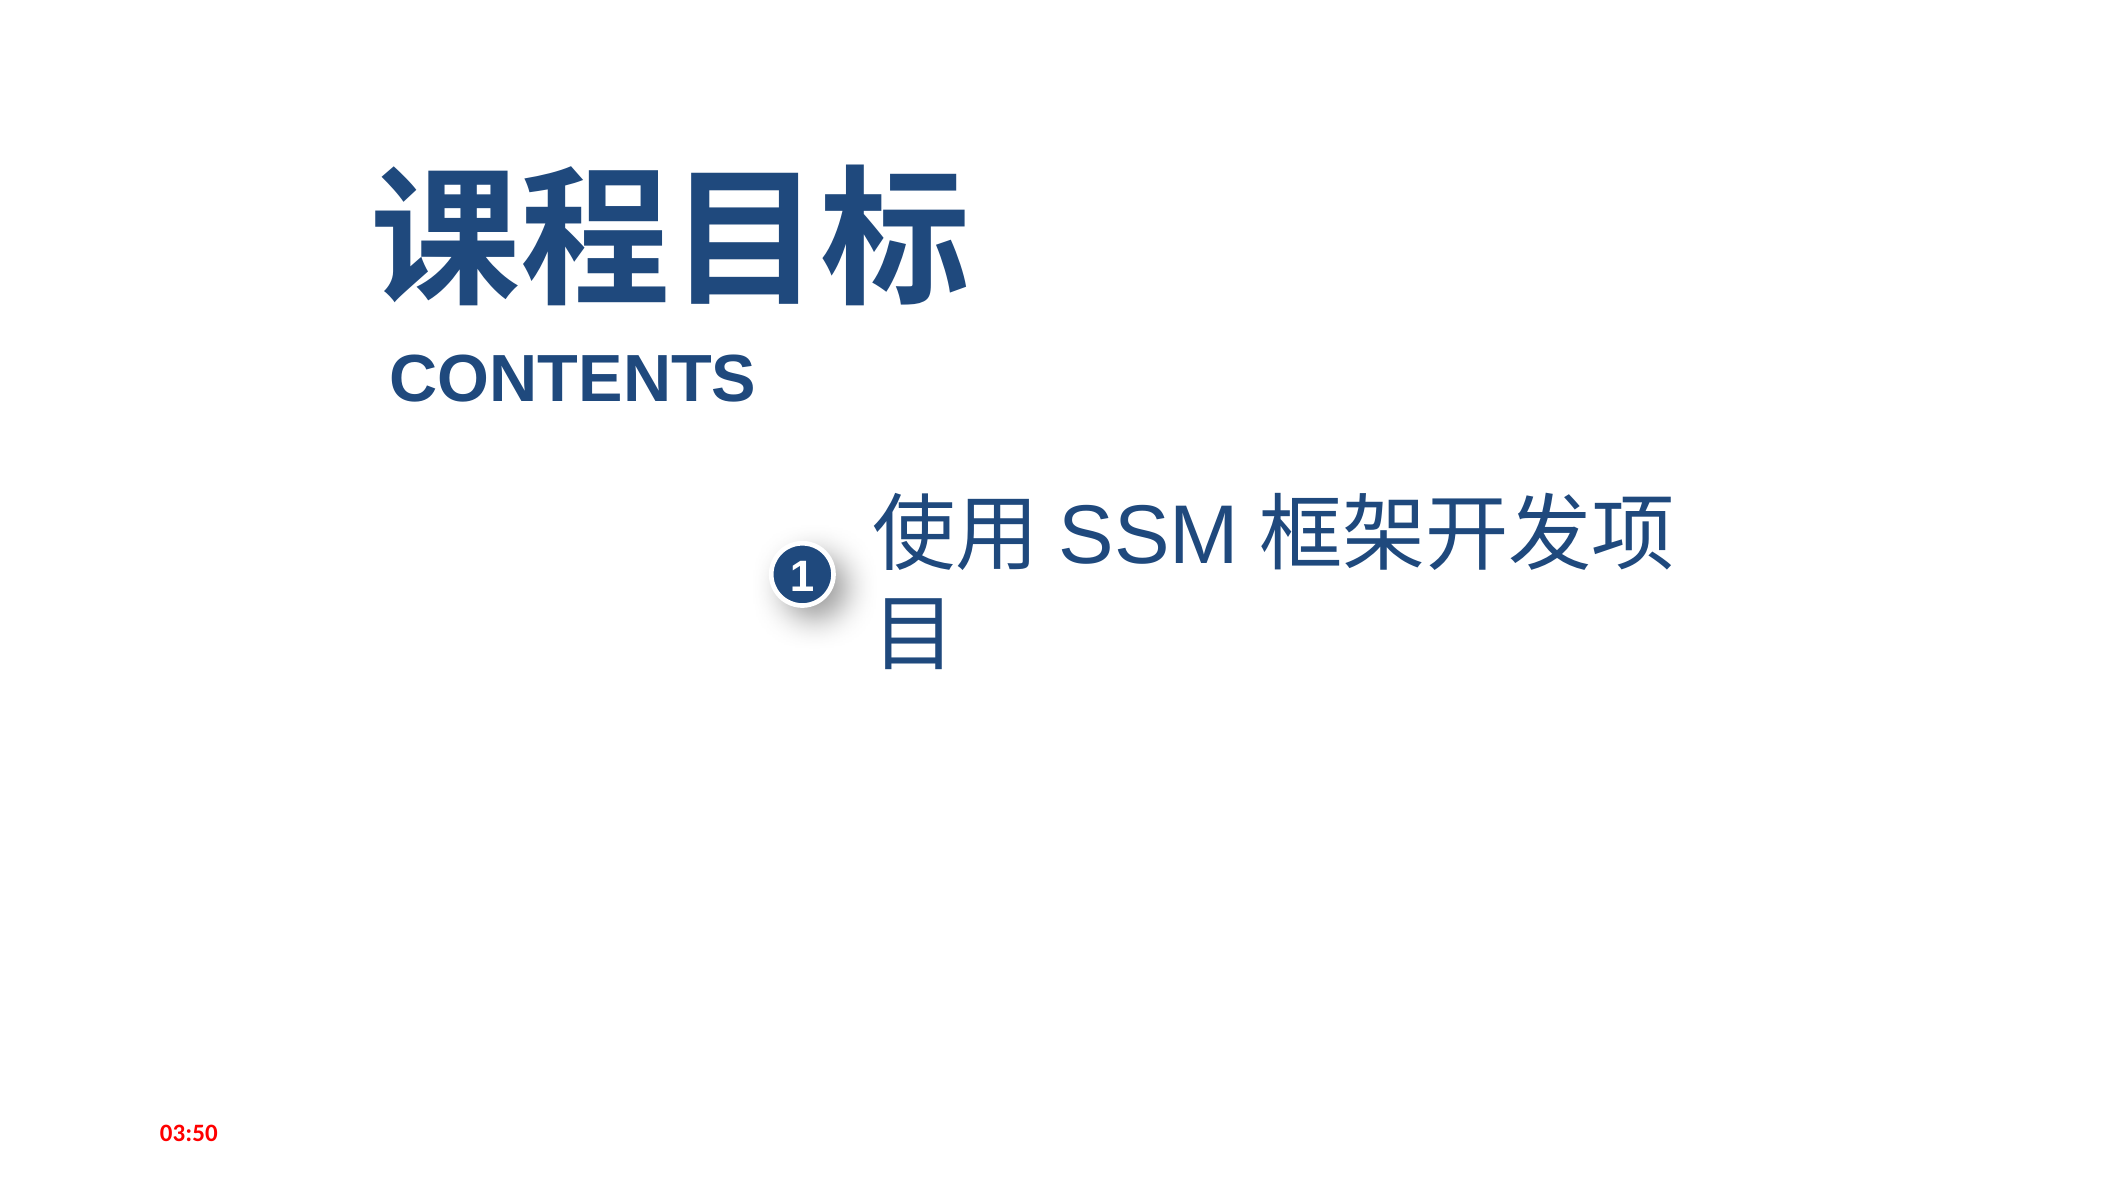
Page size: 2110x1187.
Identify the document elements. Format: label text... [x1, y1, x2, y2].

text_box 1 [770, 542, 835, 607]
text_box CONTENTS [382, 335, 765, 416]
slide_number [145, 1099, 620, 1163]
text_box 课程目标 [357, 142, 984, 323]
